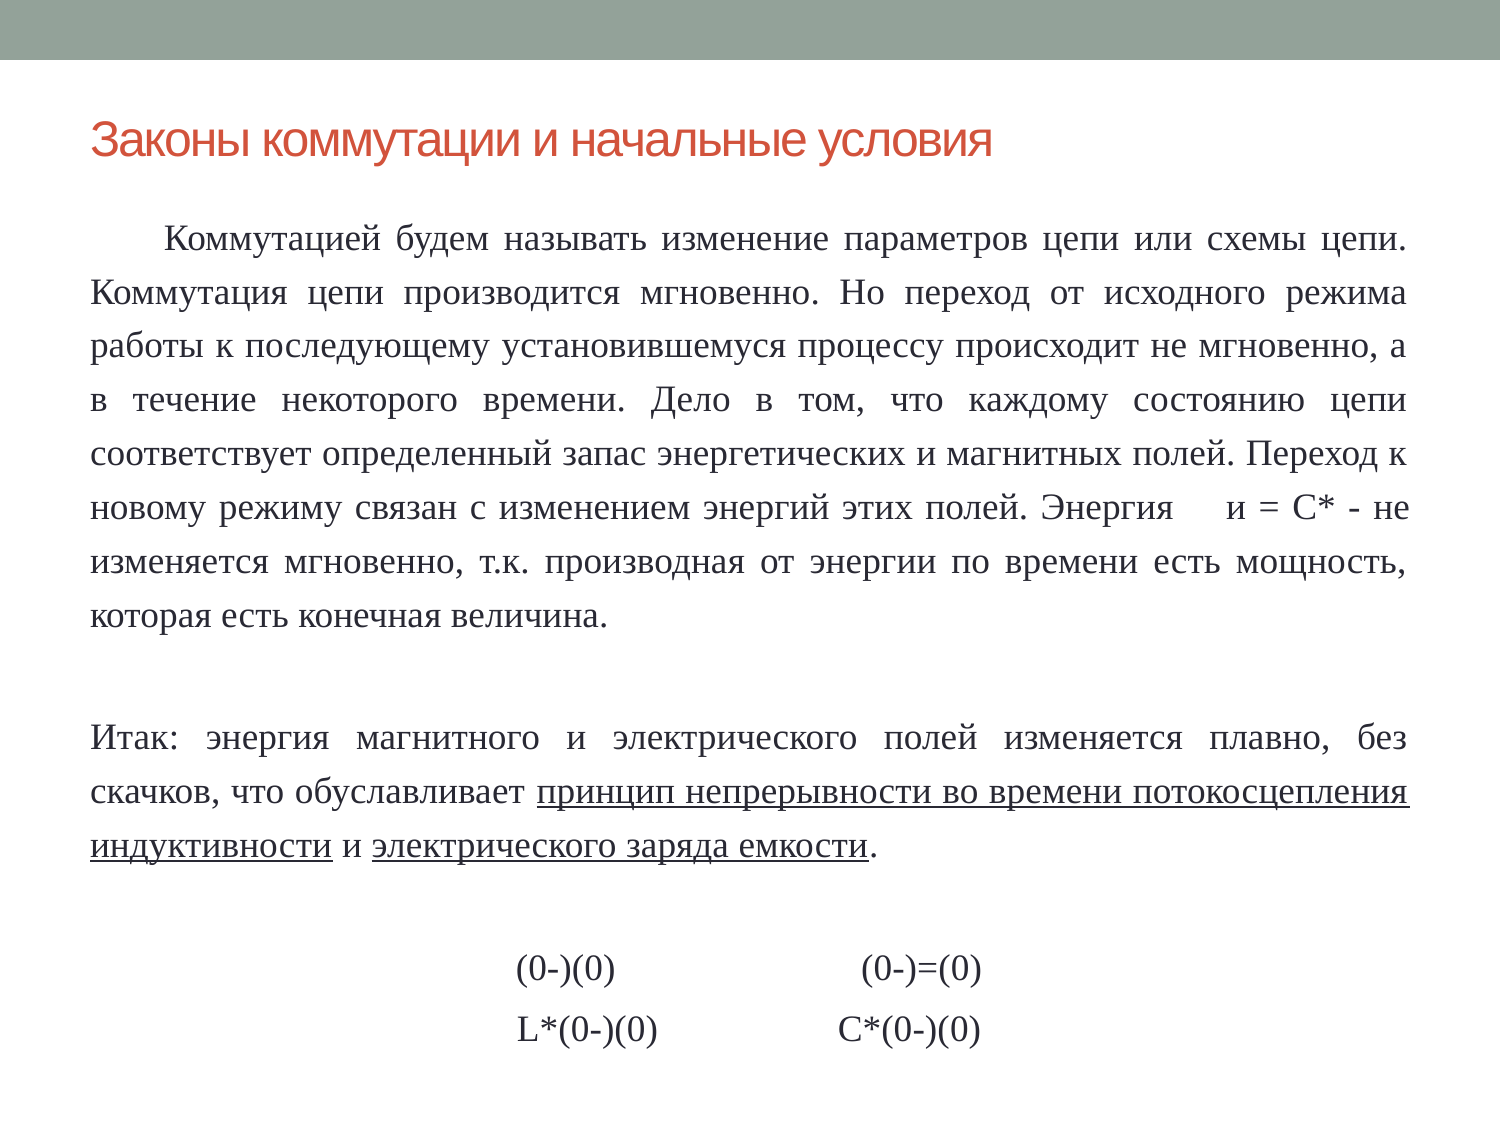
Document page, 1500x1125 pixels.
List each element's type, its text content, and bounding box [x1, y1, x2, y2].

title Законы коммутации и начальные условия [75, 87, 1425, 185]
